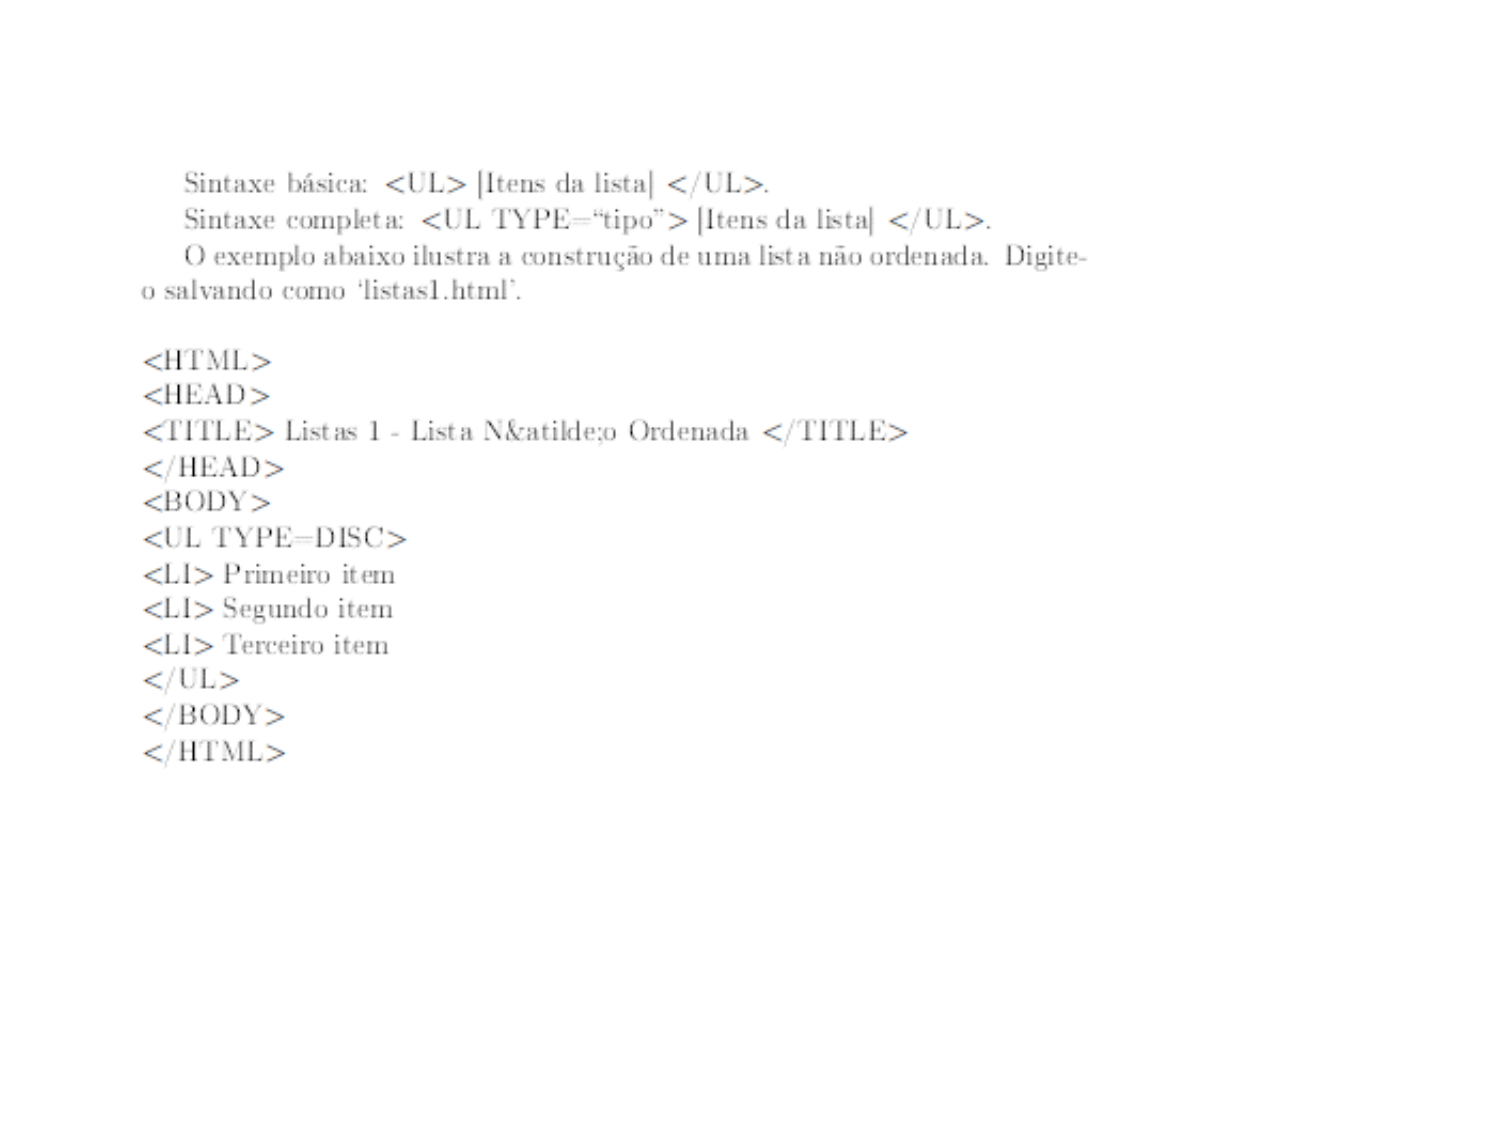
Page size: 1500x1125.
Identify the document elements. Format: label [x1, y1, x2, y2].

picture [114, 148, 1118, 802]
